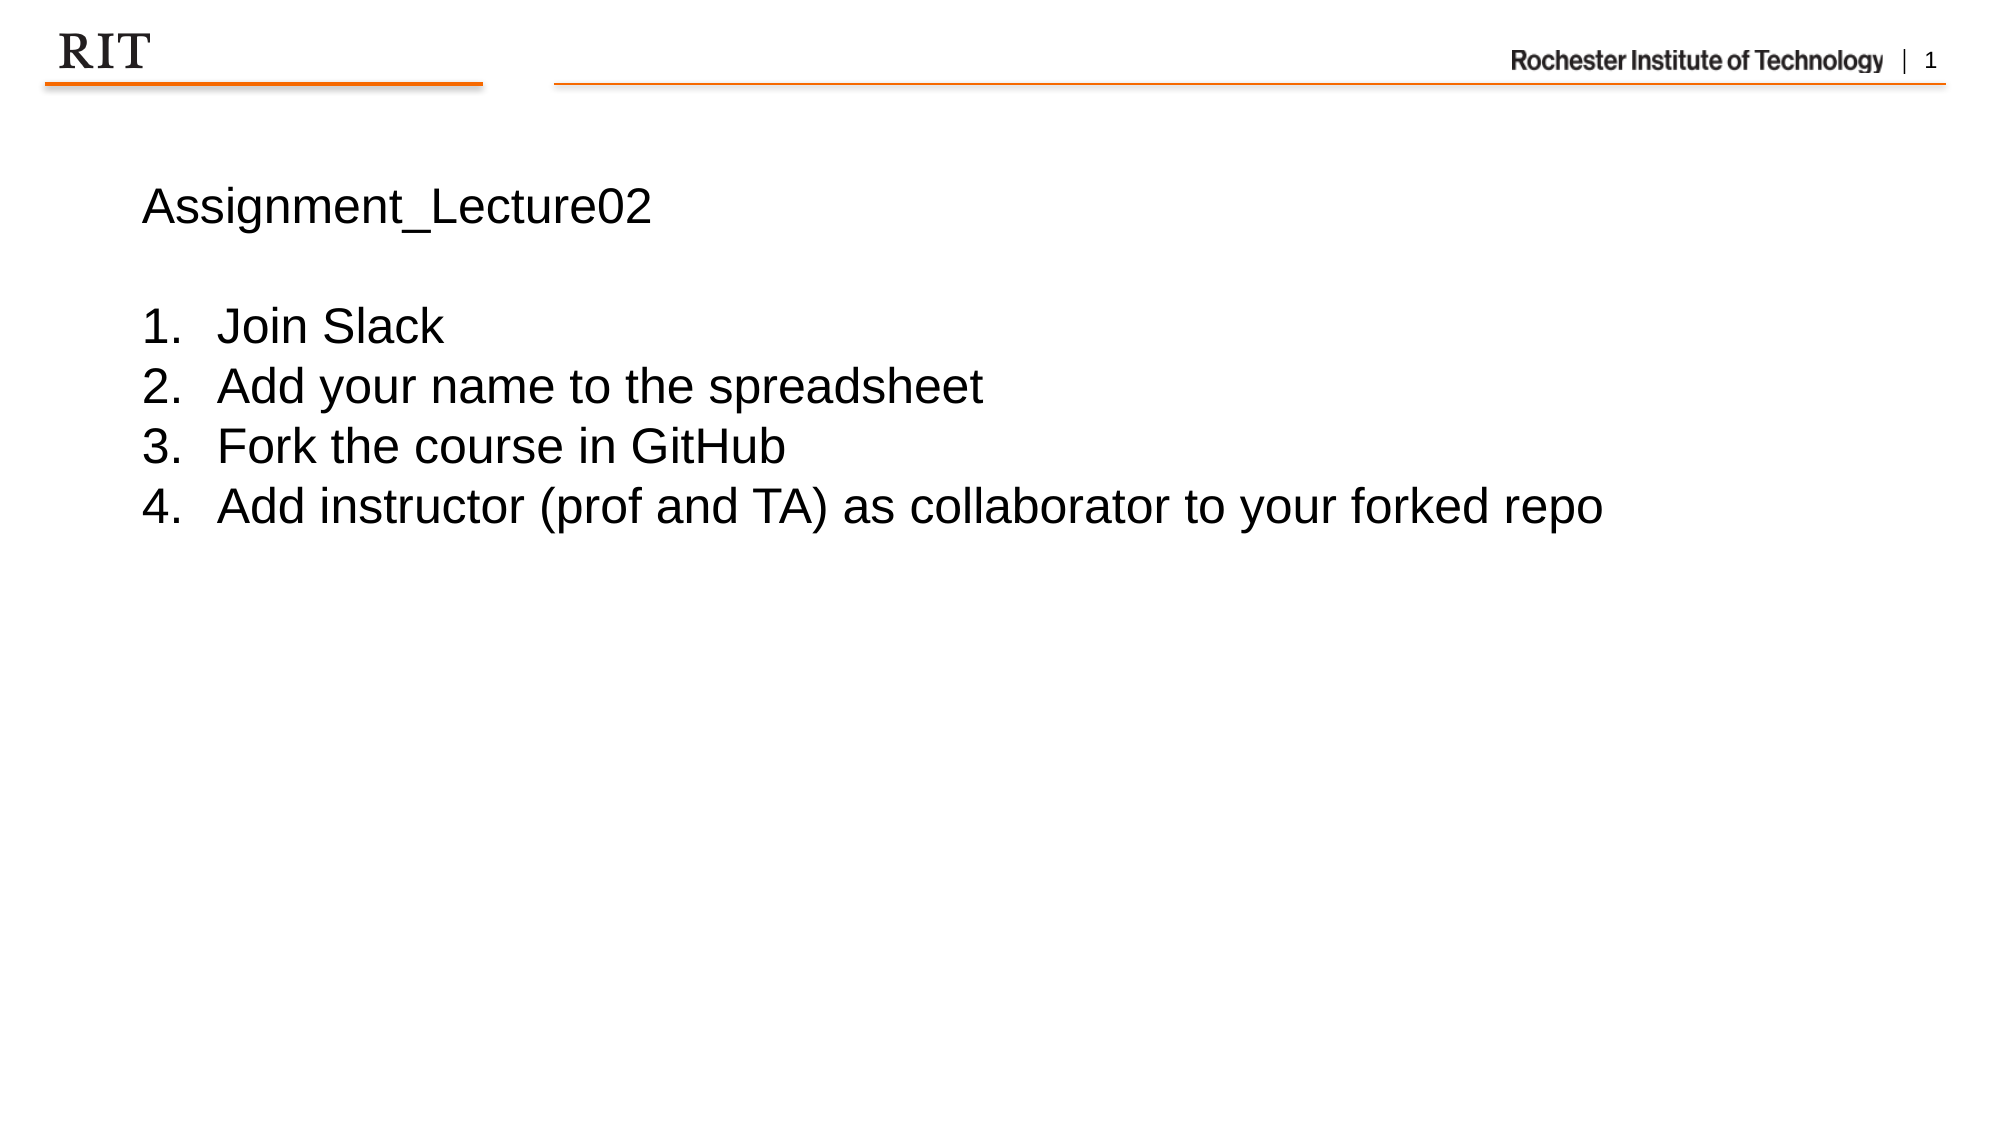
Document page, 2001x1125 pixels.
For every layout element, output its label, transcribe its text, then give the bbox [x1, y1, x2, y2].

text_box Assignment_Lecture02 Join Slack Add your name to the spreadsheet Fork the course in GitHub Add instructor (prof and TA) as collaborator to your forked repo [127, 166, 1890, 601]
